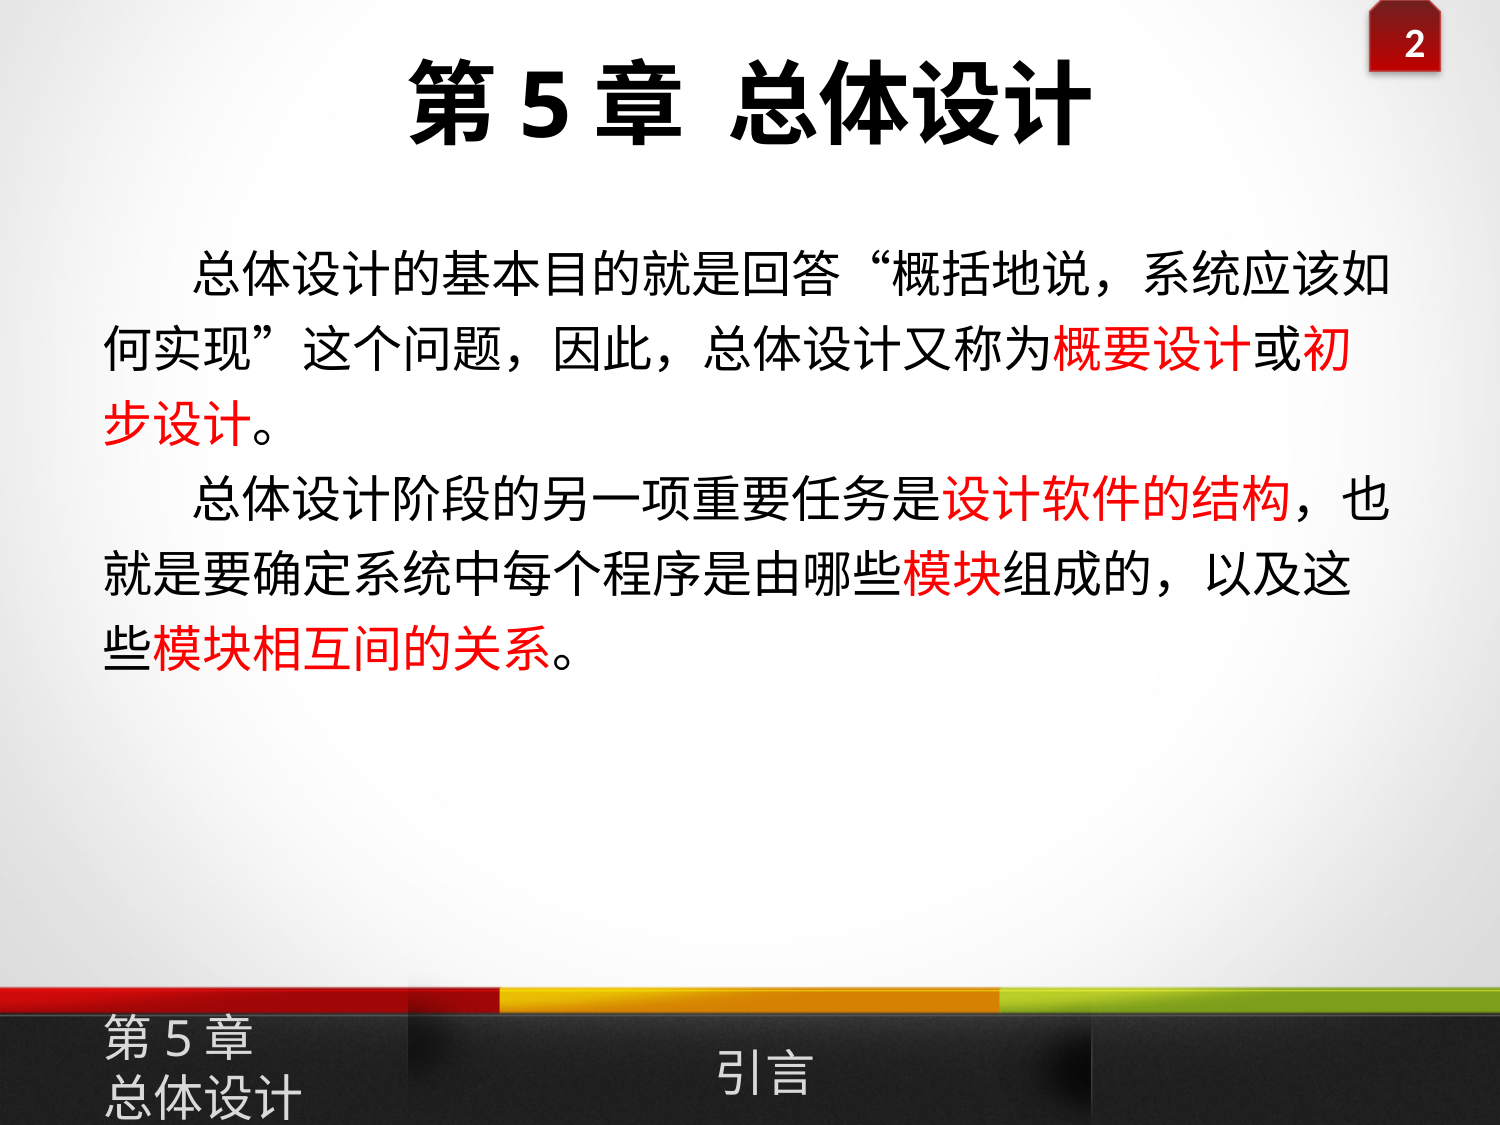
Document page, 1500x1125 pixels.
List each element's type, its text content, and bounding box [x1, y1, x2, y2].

title 第5章 总体设计 [74, 6, 1426, 195]
text_box 第5章 总体设计 [0, 1027, 408, 1106]
text_box 引言 [458, 1032, 1073, 1111]
picture [0, 0, 1500, 1125]
list 总体设计的基本目的就是回答“概括地说，系统应该如何实现”这个问题，因此，总体设计又称为概要设计或初步设计。 总体设计阶段的另一项重要任务是设计软件的结构，也就是要确定系统中每个程序是由哪些模块组成的，以及这些模块相互间的关系。 [87, 219, 1413, 963]
